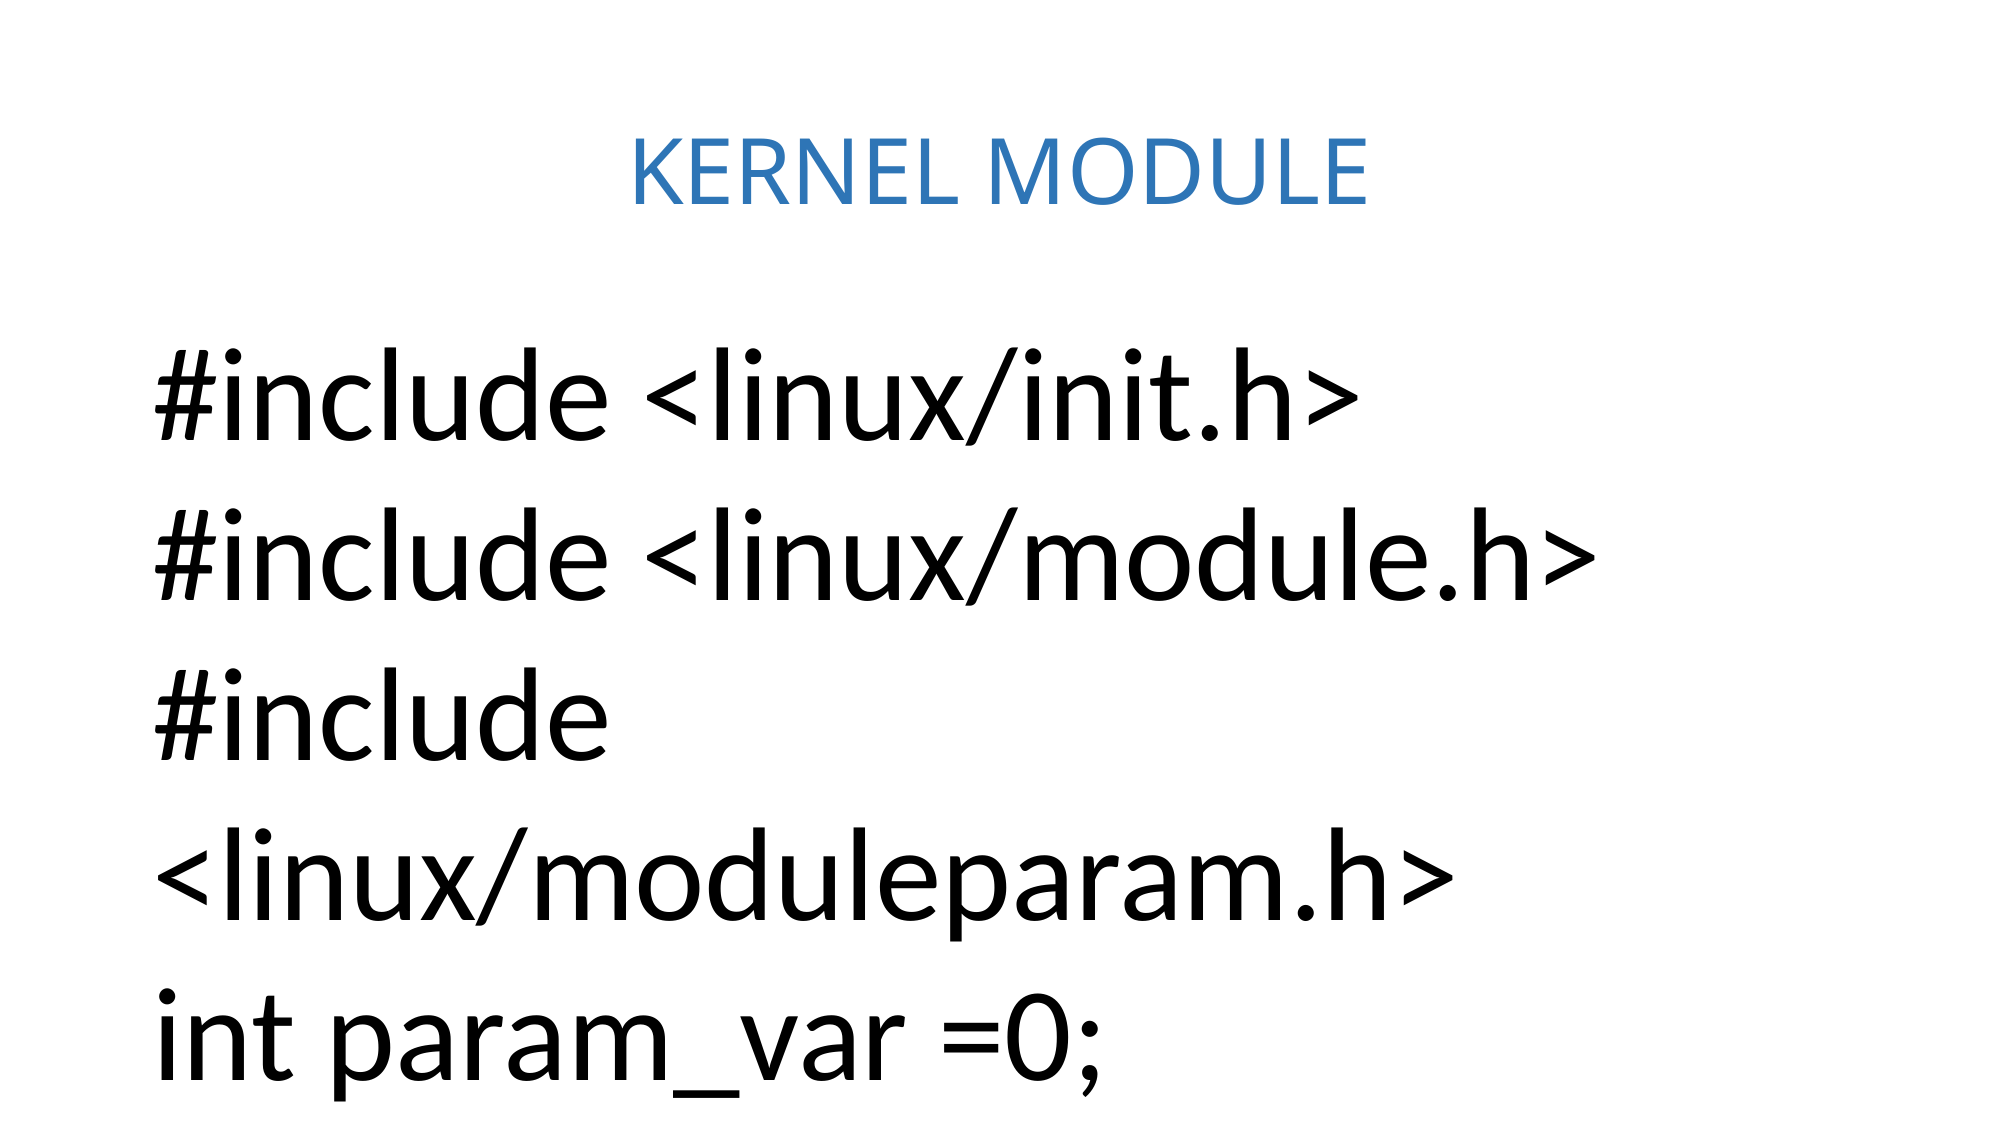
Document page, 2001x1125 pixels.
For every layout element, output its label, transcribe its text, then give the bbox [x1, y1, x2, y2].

text_box #include <linux/init.h> #include <linux/module.h> #include <linux/moduleparam.h> int param_var =0; module_param(param_var,int,S_IRUSR|S_IWUSR); int hello_init(void){ printk(KERN_ALERT "TEST: Hello world\n"); int i=0; for(i=0;i<5;i++) printk(KERN_ALERT "%d",param_var); return 0; } void hello_exit(void){ printk(KERN_ALERT "TEST: Good bye\n"); } module_init(hello_init); module_exit(hello_exit); [137, 299, 1863, 1013]
text_box KERNEL MODULE [137, 59, 1863, 277]
